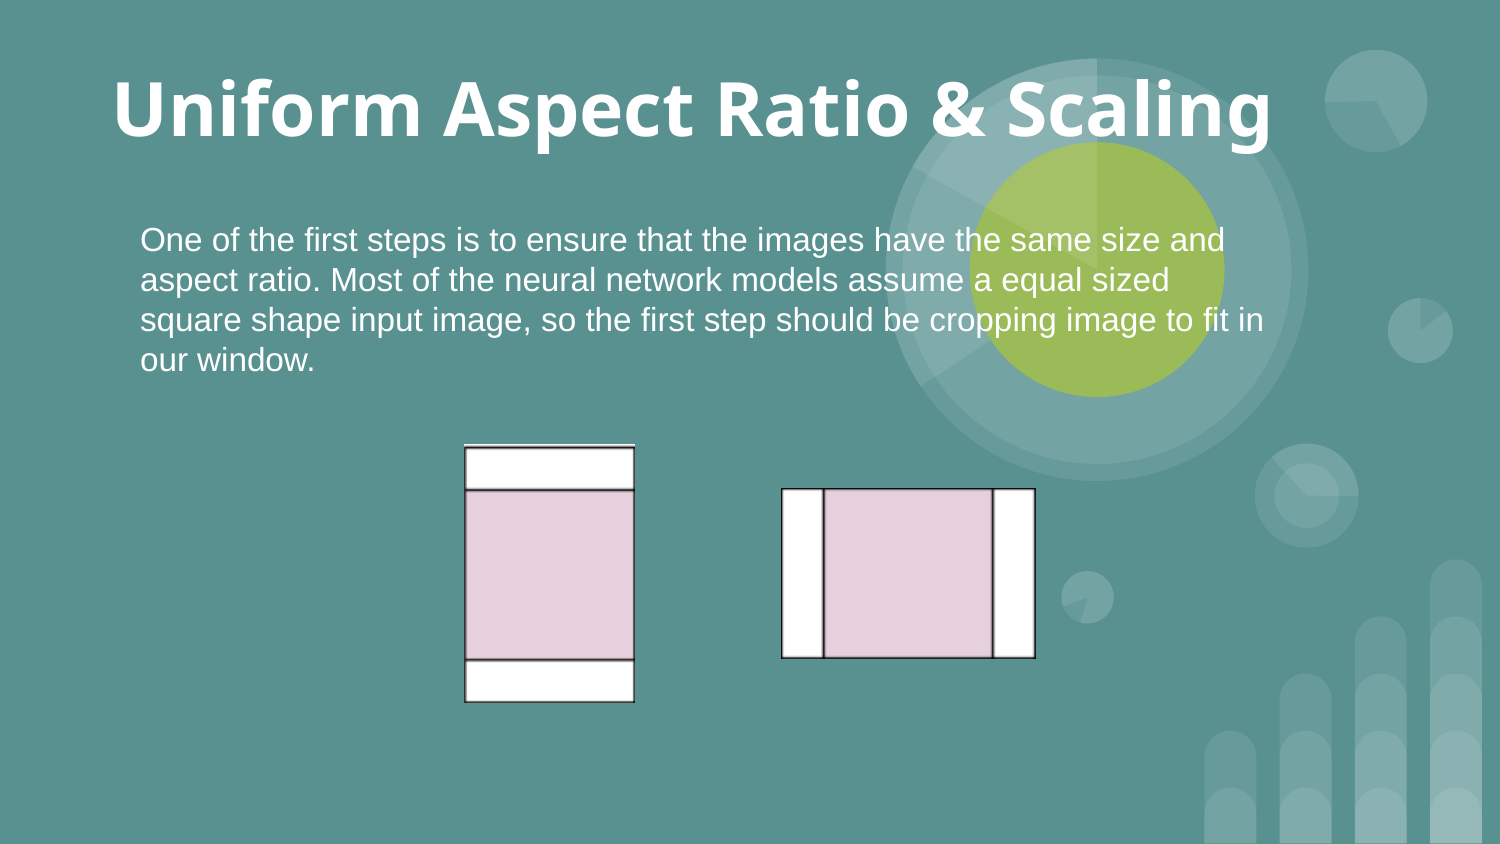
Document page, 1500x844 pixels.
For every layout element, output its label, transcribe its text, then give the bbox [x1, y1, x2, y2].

picture [780, 488, 1036, 660]
text_box One of the first steps is to ensure that the images have the same size and aspect ratio. Most of the neural network models assume a equal sized square shape input image, so the first step should be cropping image to fit in our window. [125, 203, 1289, 397]
text_box Uniform Aspect Ratio & Scaling [97, 48, 1342, 163]
picture [463, 444, 635, 703]
